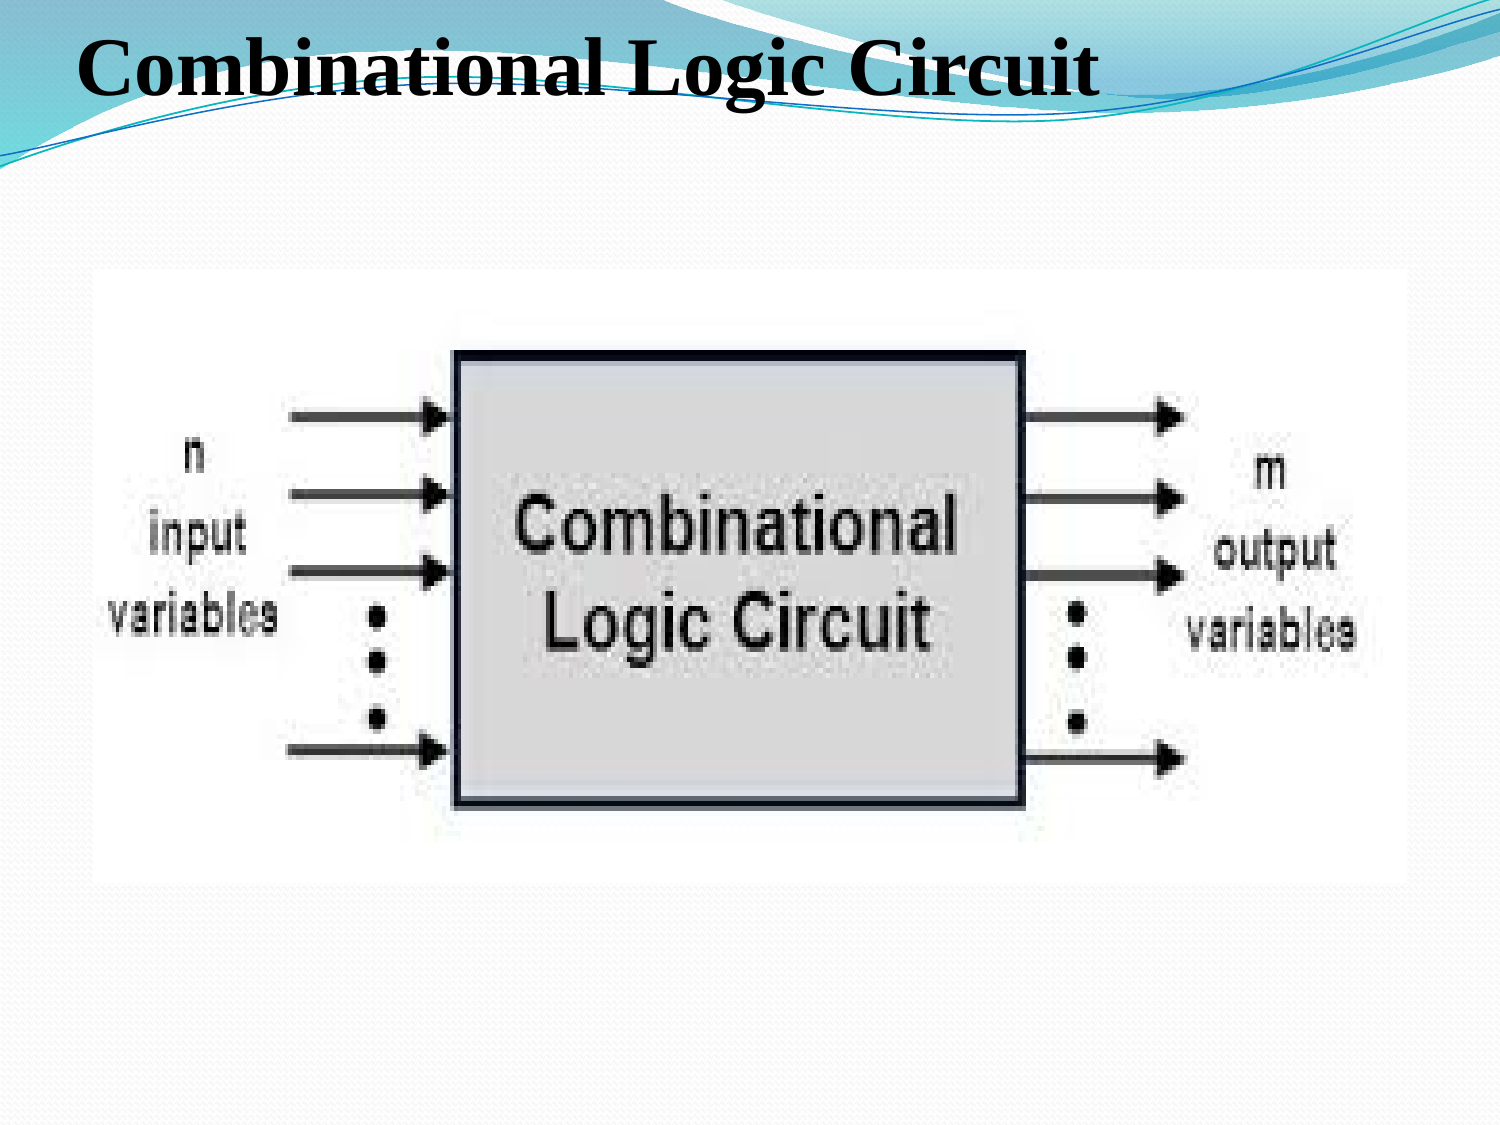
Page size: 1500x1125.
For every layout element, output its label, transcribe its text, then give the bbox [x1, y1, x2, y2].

title Combinational Logic Circuit [75, 0, 1425, 113]
picture [93, 269, 1407, 883]
